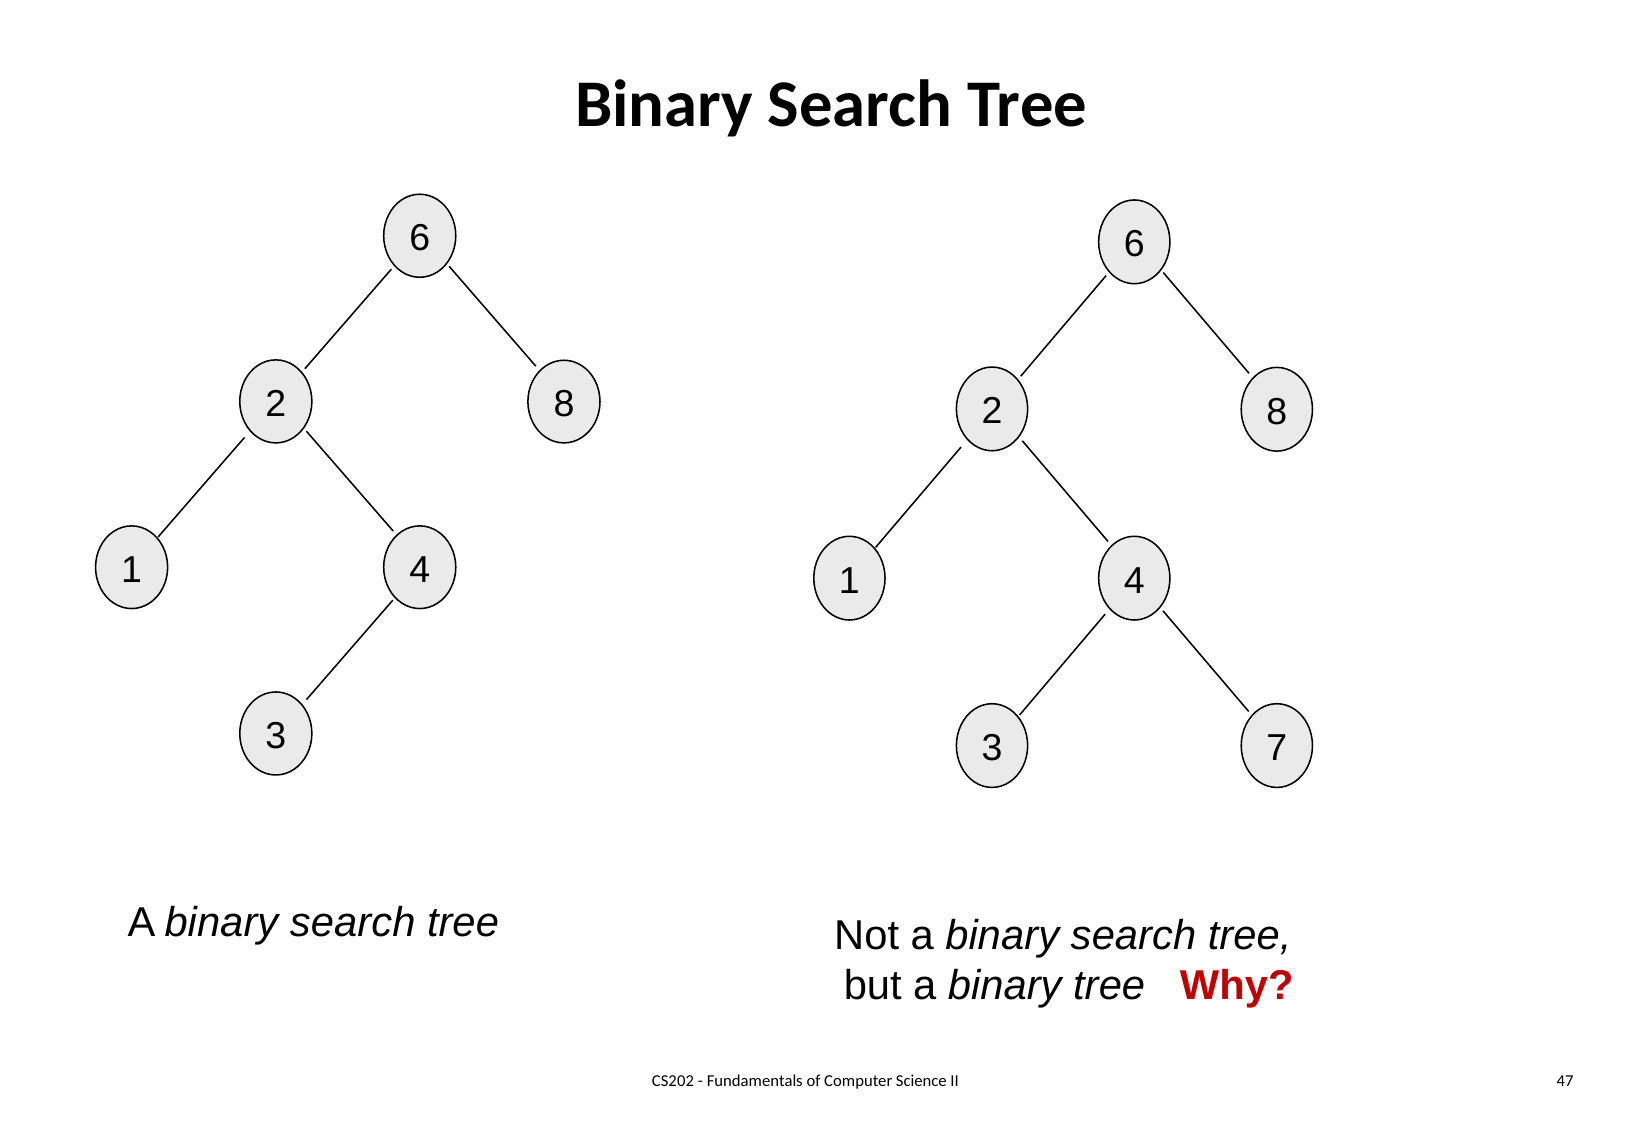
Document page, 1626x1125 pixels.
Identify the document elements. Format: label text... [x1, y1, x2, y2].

text_box Not a binary search tree, but a binary tree Why? [724, 899, 1413, 1016]
text_box A binary search tree [112, 887, 515, 953]
footer CS202 - Fundamentals of Computer Science II [501, 1062, 1111, 1100]
title Binary Search Tree [62, 24, 1600, 175]
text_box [95, 193, 601, 776]
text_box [813, 199, 1313, 788]
slide_number 47 [1250, 1062, 1589, 1100]
